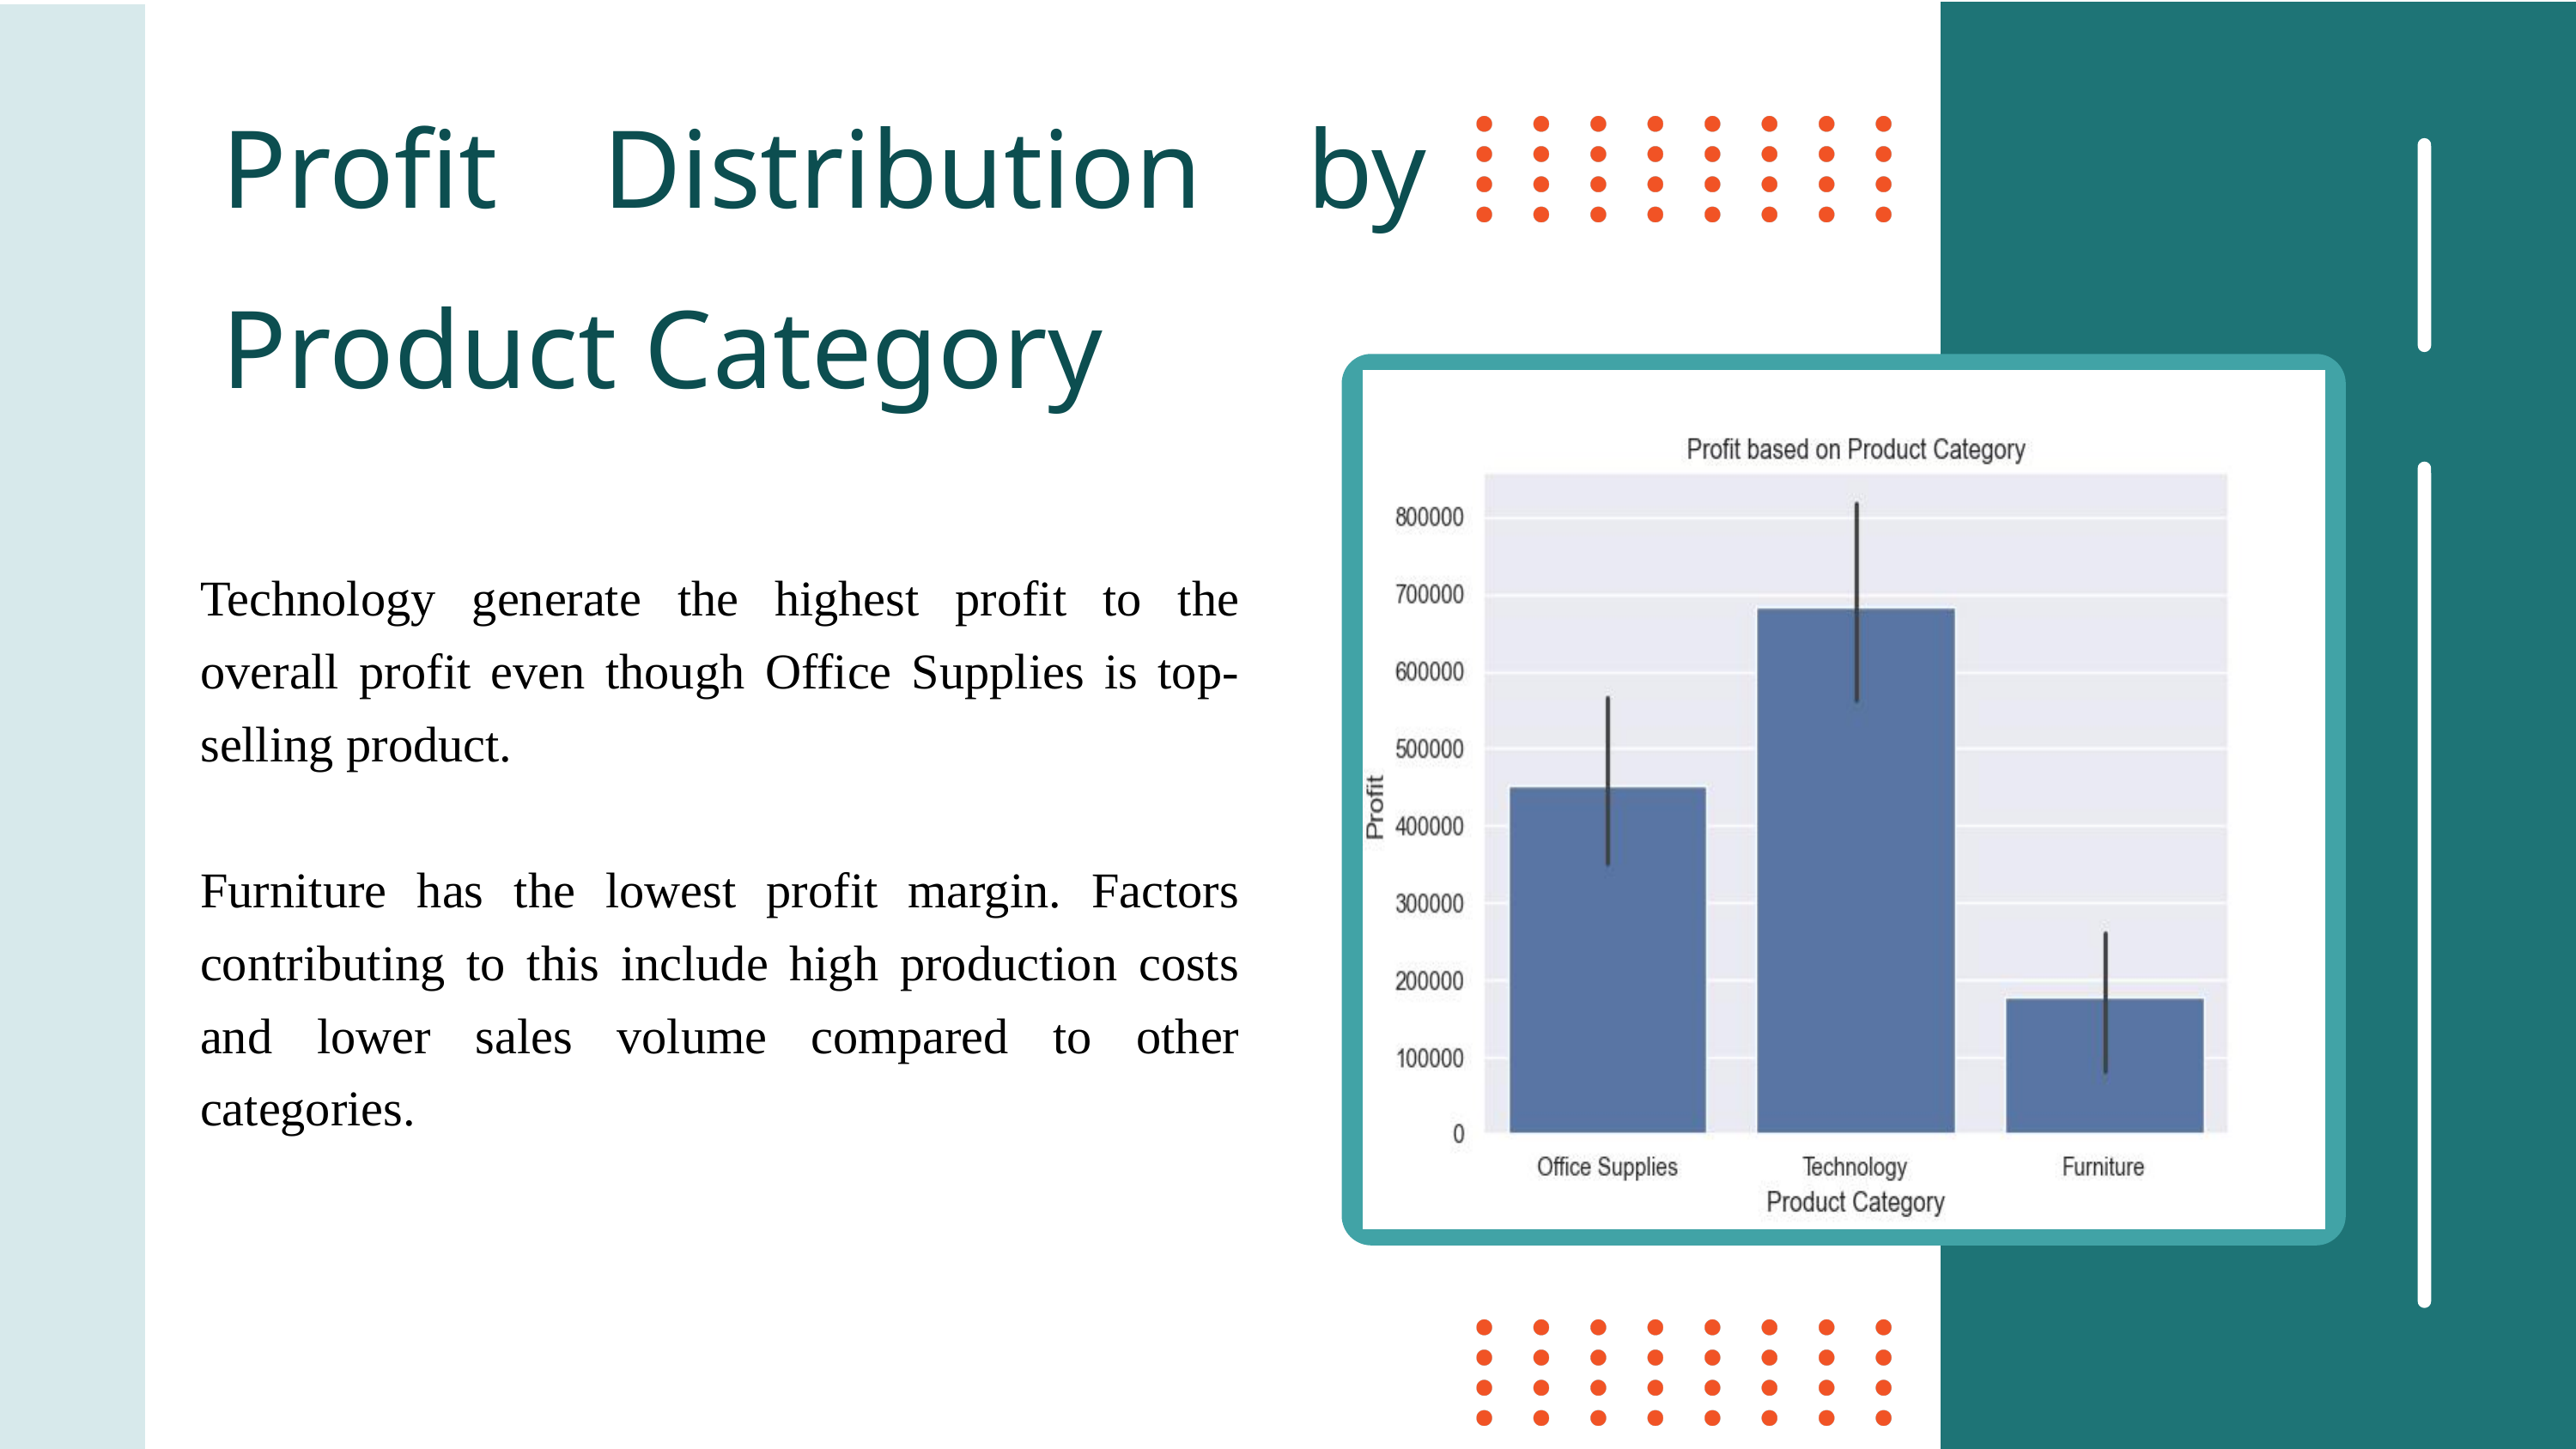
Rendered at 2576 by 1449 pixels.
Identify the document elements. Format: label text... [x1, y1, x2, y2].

text_box [1476, 1319, 1892, 1426]
text_box Profit Distribution by Product Category [222, 49, 1427, 410]
picture [1363, 370, 2325, 1229]
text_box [1940, 2, 2576, 1449]
text_box [1476, 116, 1892, 222]
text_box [1341, 353, 2347, 1246]
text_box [0, 4, 145, 1449]
text_box Technology generate the highest profit to the overall profit even though Office Supplies is top-selling product. Furniture has the lowest profit margin. Factors contributing to this include high production costs and lower sales volume compared to other categories. [200, 552, 1240, 1210]
